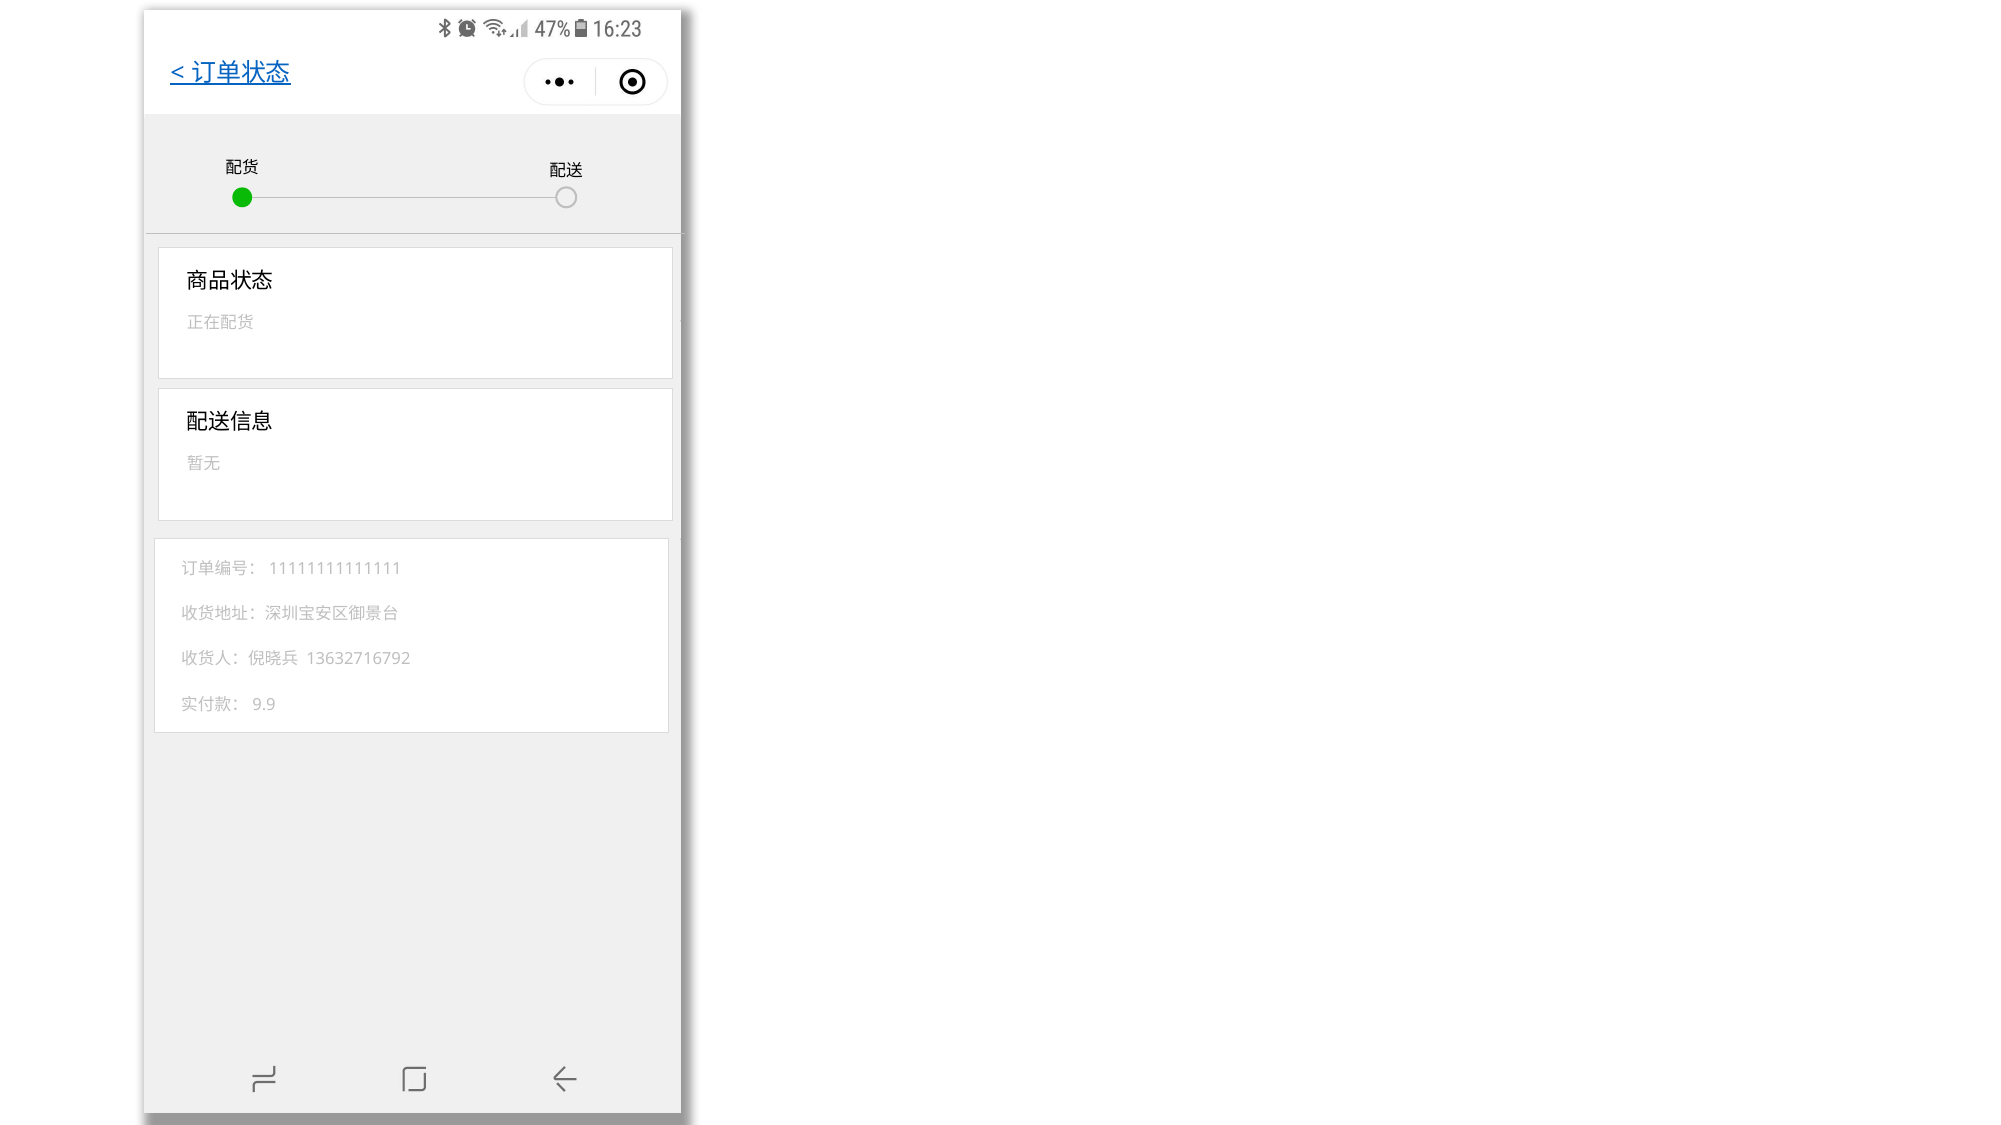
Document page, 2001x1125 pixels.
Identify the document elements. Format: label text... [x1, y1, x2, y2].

text_box [555, 186, 578, 209]
picture [144, 1050, 681, 1113]
text_box 配送 [509, 152, 623, 188]
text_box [158, 388, 673, 521]
text_box 配货 [185, 149, 299, 184]
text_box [158, 247, 673, 379]
text_box [231, 186, 254, 209]
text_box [154, 538, 669, 733]
title < 订单状态 [155, 44, 537, 102]
picture [144, 10, 681, 114]
